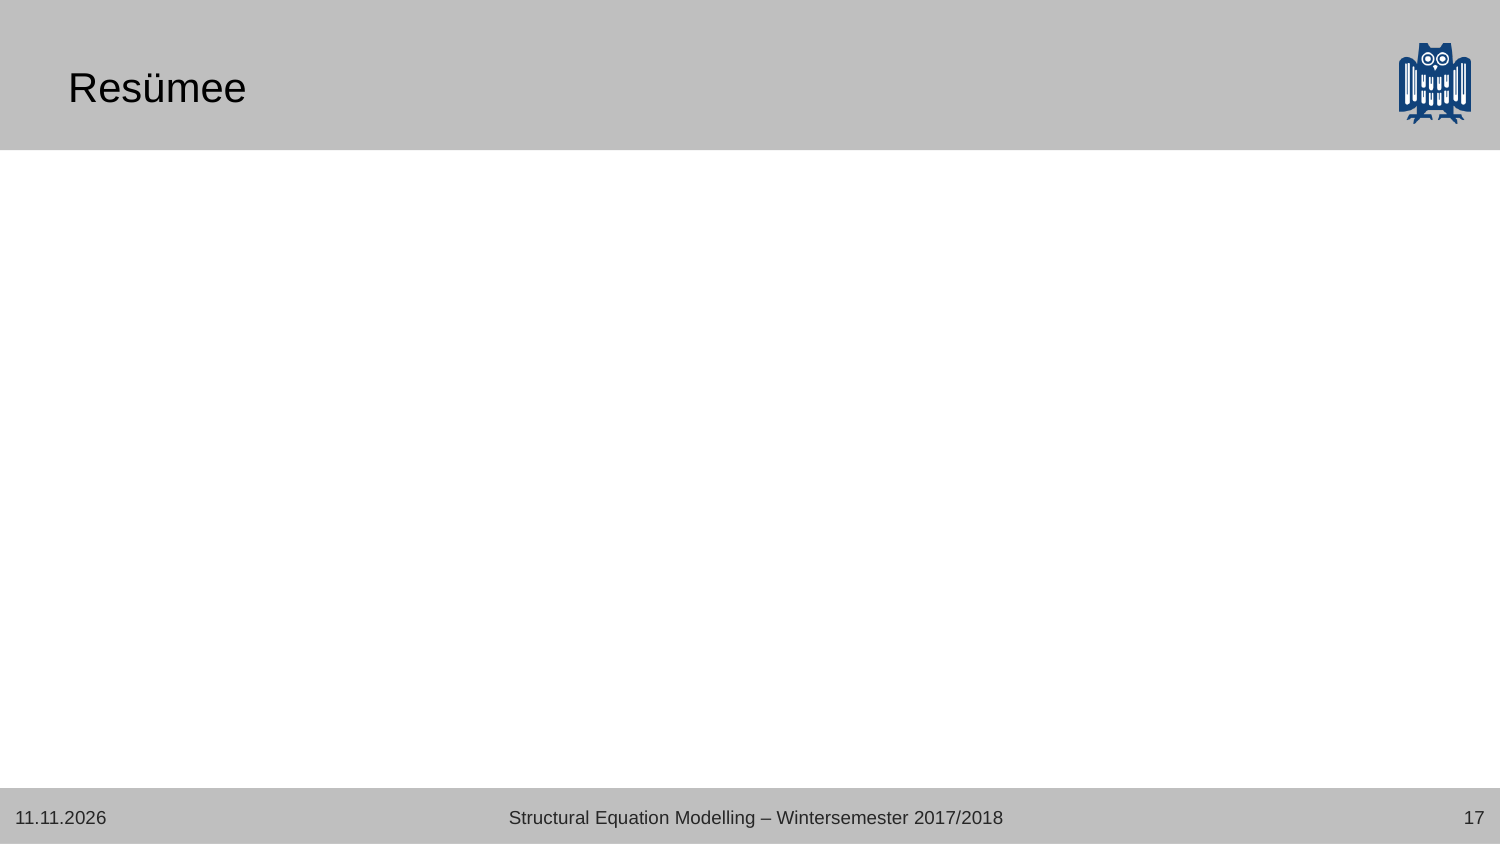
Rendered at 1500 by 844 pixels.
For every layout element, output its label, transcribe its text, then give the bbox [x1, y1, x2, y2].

picture [1399, 43, 1471, 124]
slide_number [0, 798, 136, 836]
footer Structural Equation Modelling – Wintersemester 2017/2018 [159, 798, 1353, 836]
title Resümee [53, 33, 1317, 139]
slide_number 17 [1364, 798, 1500, 836]
